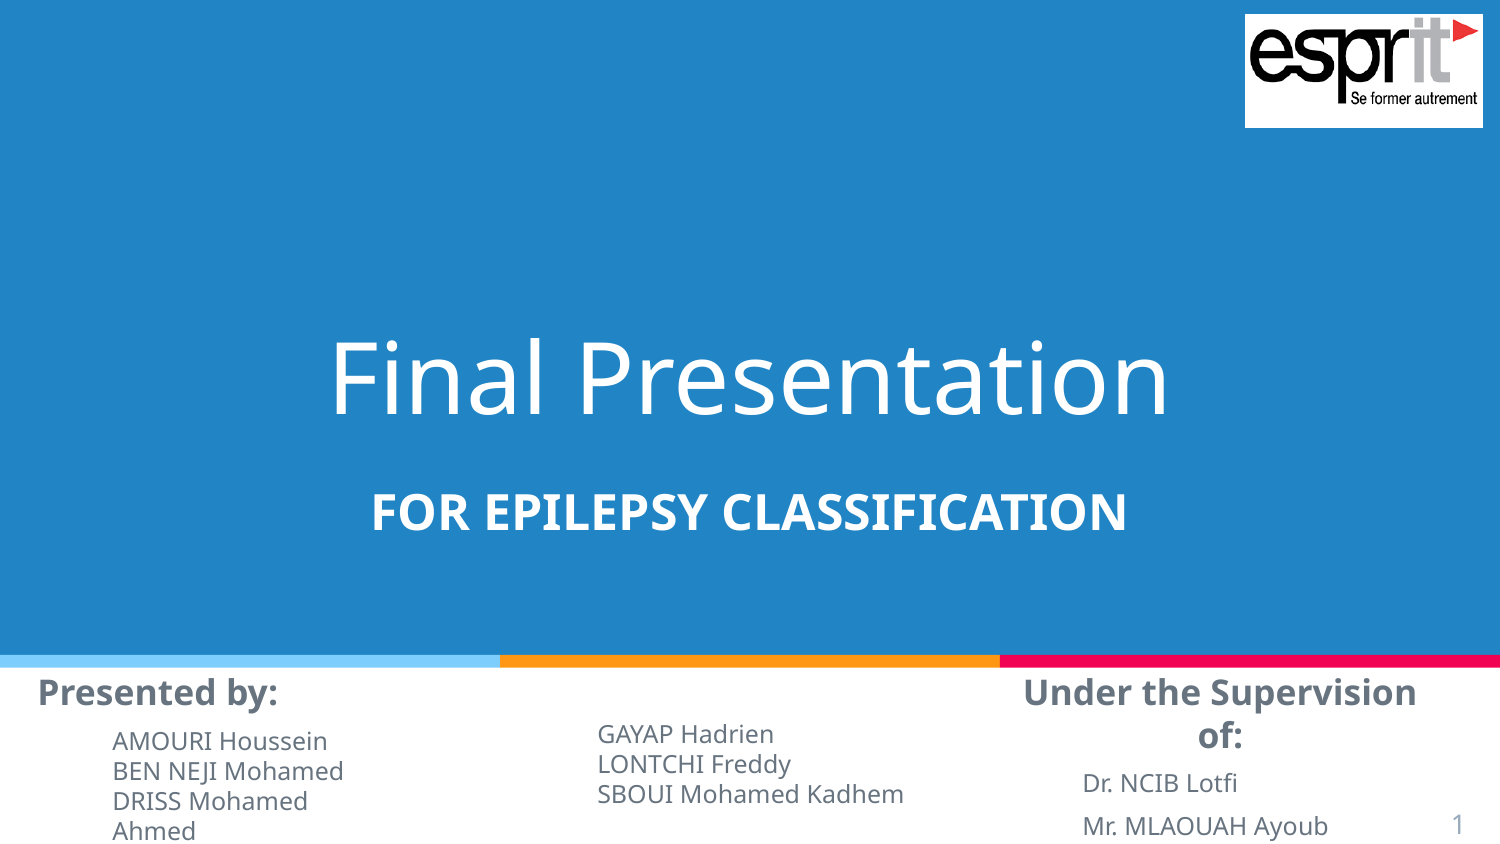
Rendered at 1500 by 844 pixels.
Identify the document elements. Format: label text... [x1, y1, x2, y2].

list Under the Supervision of: Dr. NCIB Lotfi Mr. MLAOUAH Ayoub [992, 655, 1449, 785]
title Final Presentation [112, 259, 1388, 450]
list GAYAP Hadrien LONTCHI Freddy SBOUI Mohamed Kadhem [507, 704, 964, 844]
picture [1245, 14, 1483, 128]
subtitle FOR EPILEPSY CLASSIFICATION [112, 465, 1388, 595]
slide_number ‹#› [1417, 792, 1500, 844]
list Presented by: AMOURI Houssein BEN NEJI Mohamed DRISS Mohamed Ahmed [22, 655, 412, 844]
